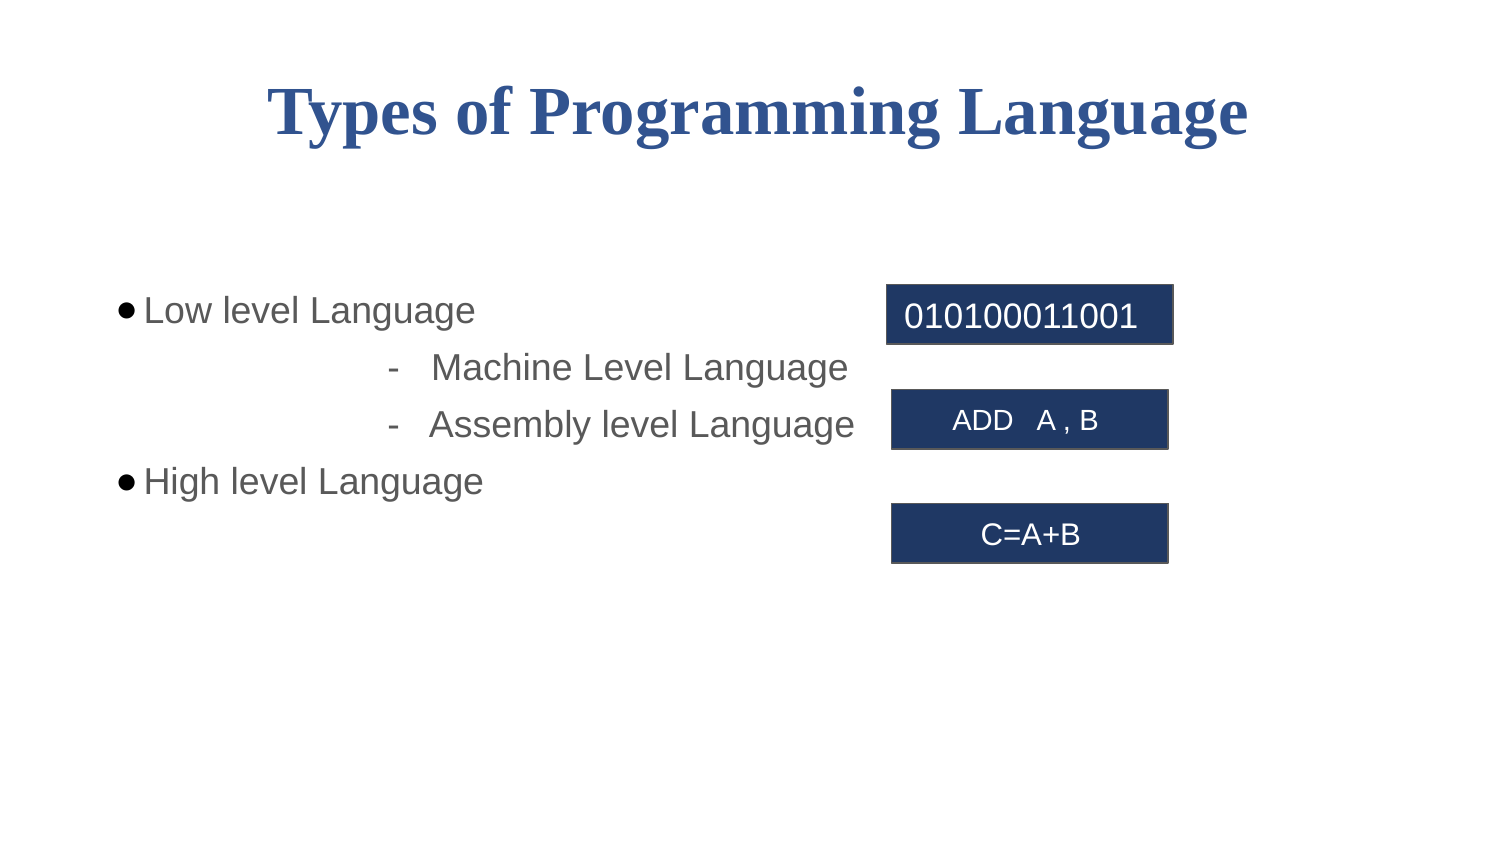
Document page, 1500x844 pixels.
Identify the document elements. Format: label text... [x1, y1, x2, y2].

list Low level Language - Machine Level Language - Assembly level Language High level Language [103, 223, 1397, 761]
text_box C=A+B [891, 503, 1168, 564]
text_box 010100011001 [886, 284, 1174, 345]
title Types of Programming Language [77, 33, 1353, 192]
text_box ADD A , B [891, 389, 1168, 449]
